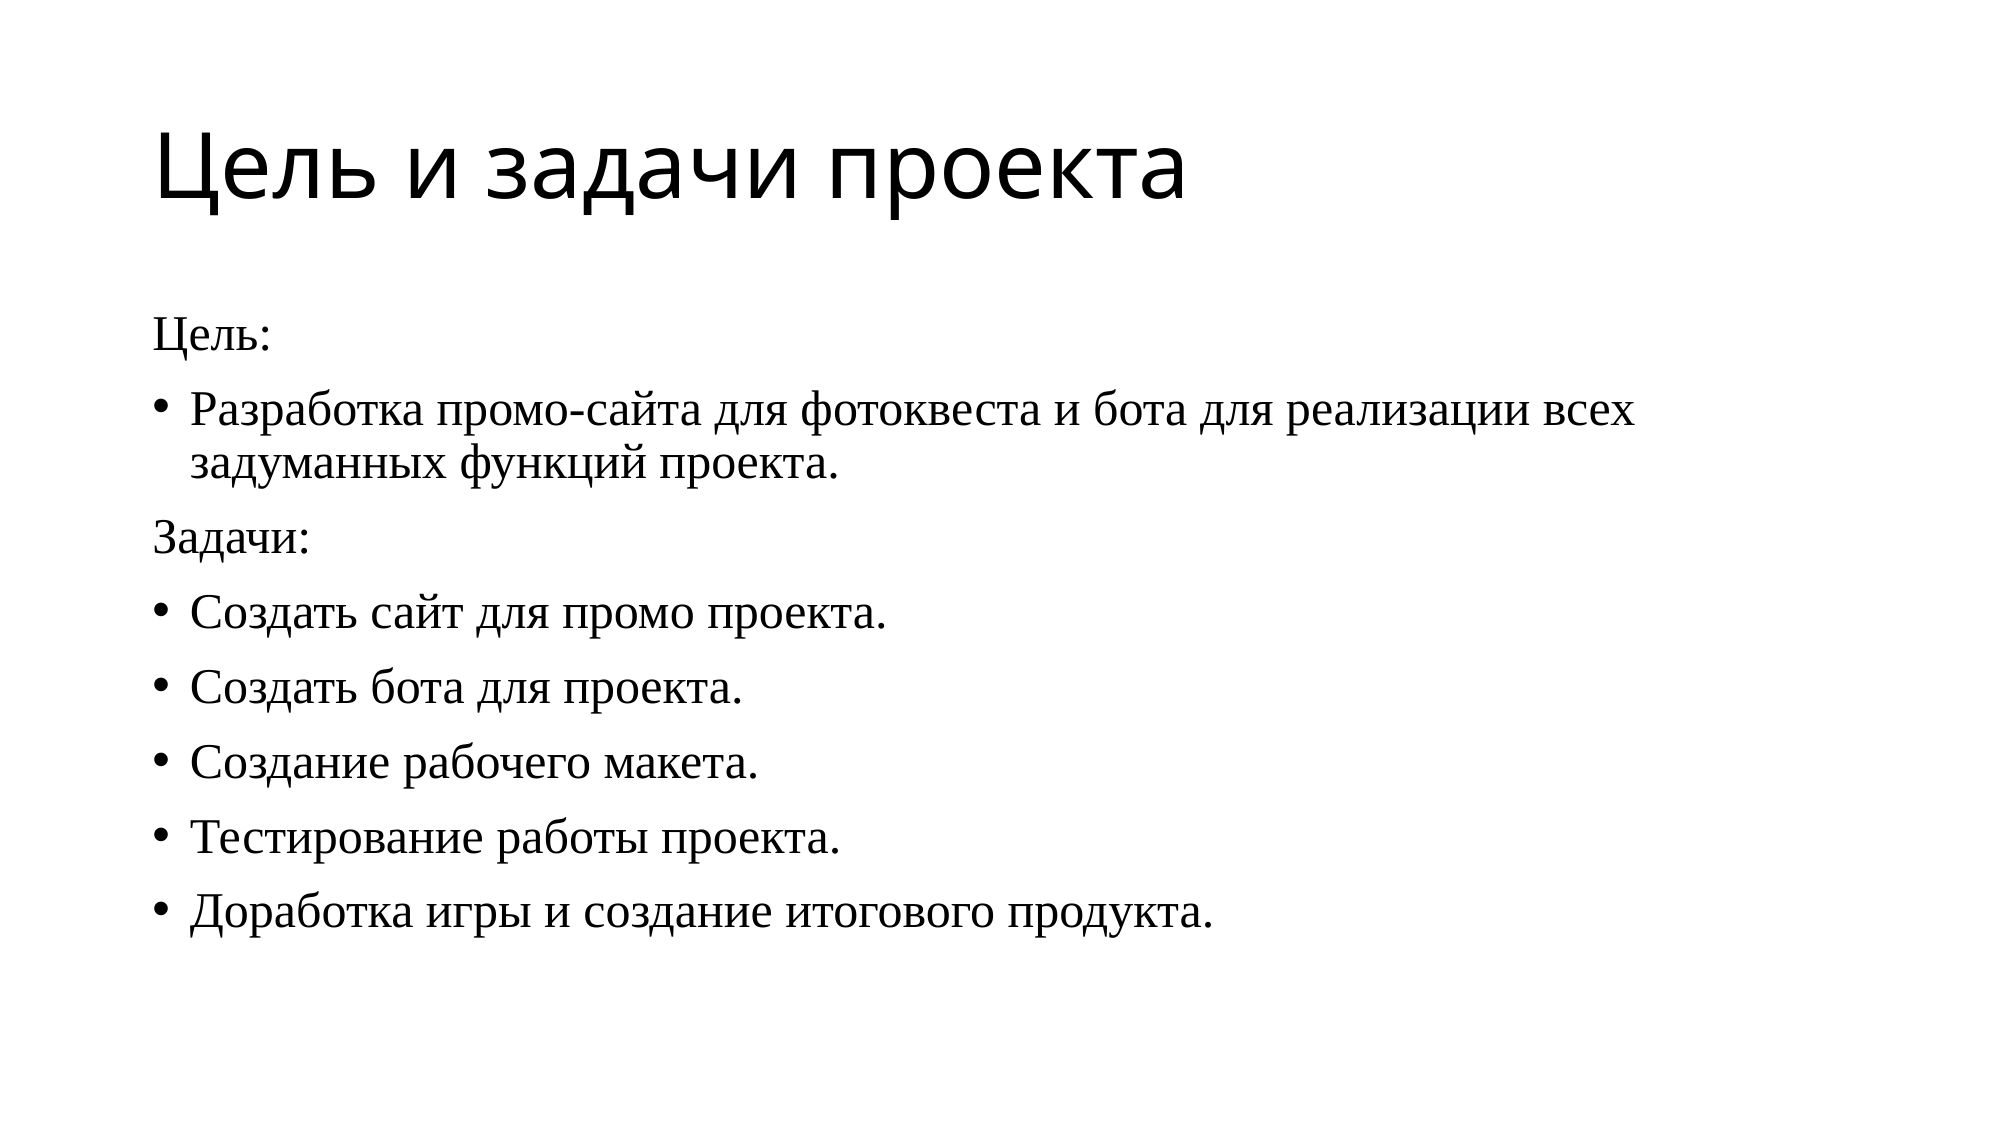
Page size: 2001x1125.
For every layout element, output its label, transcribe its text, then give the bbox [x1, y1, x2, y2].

list Цель: Разработка промо-сайта для фотоквеста и бота для реализации всех задуманных функций проекта. Задачи: Создать сайт для промо проекта. Создать бота для проекта. Создание рабочего макета. Тестирование работы проекта. Доработка игры и создание итогового продукта. [137, 299, 1863, 1014]
title Цель и задачи проекта [137, 59, 1863, 278]
